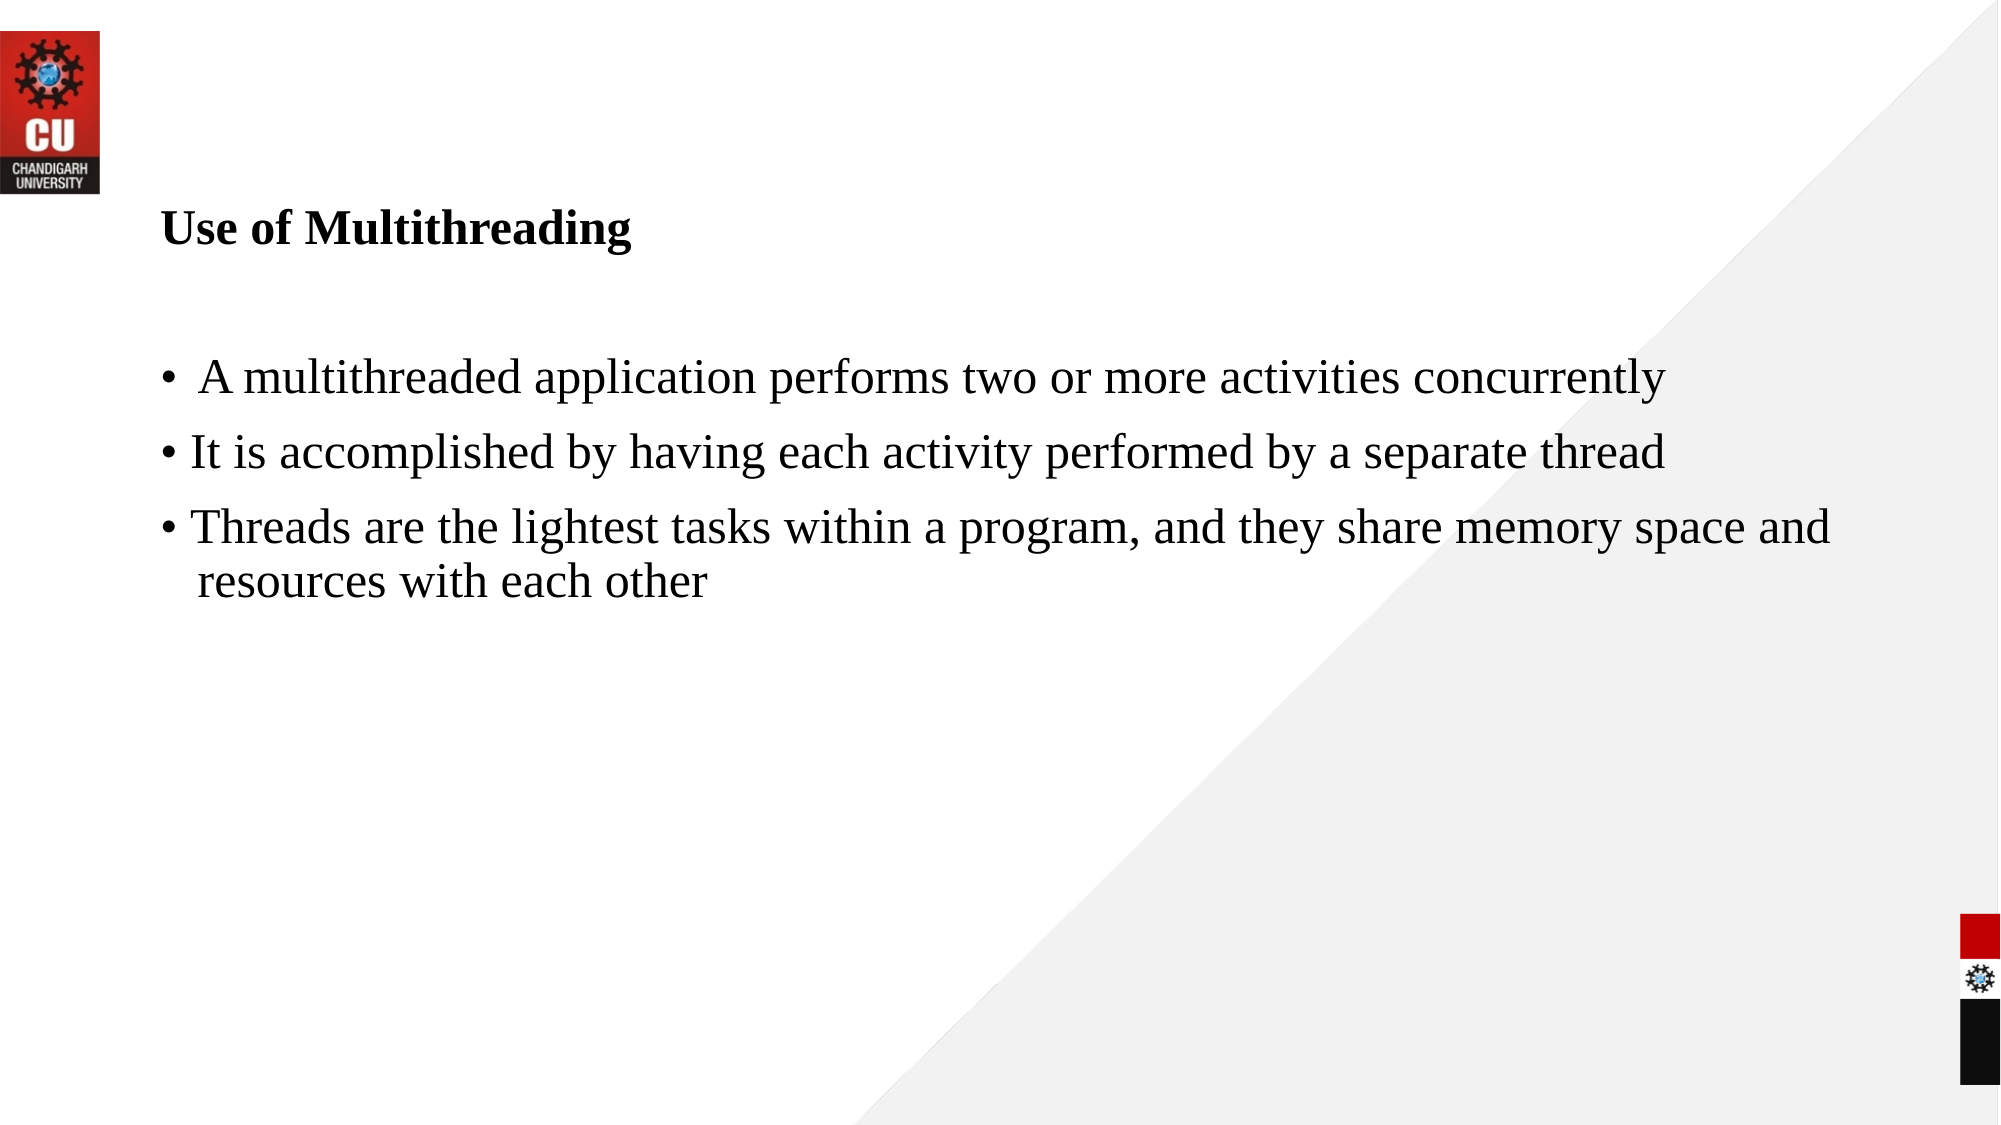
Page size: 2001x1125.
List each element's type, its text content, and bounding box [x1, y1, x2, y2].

picture [0, 0, 2001, 1125]
list Use of Multithreading • A multithreaded application performs two or more activities concurrently • It is accomplished by having each activity performed by a separate thread • Threads are the lightest tasks within a program, and they share memory space and resources with each other [145, 193, 1871, 908]
